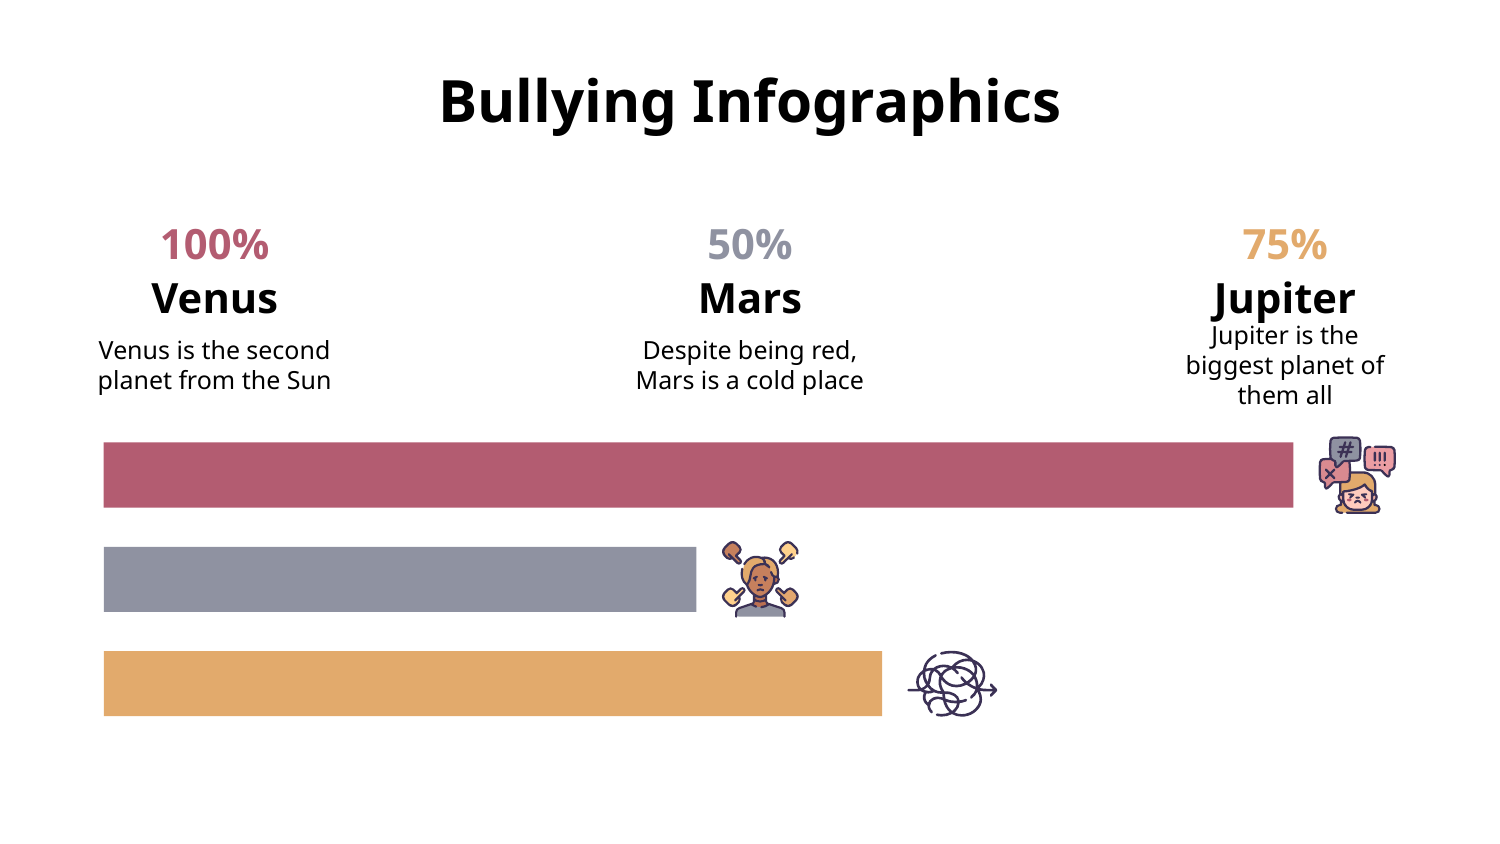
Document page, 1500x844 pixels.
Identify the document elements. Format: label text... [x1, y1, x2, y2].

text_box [1151, 214, 1420, 404]
text_box [103, 442, 1294, 508]
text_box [1318, 436, 1397, 515]
text_box [907, 650, 998, 717]
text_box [615, 214, 885, 404]
text_box [103, 546, 697, 612]
title Bullying Infographics [118, 60, 1382, 139]
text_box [80, 214, 349, 404]
text_box [103, 651, 883, 717]
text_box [721, 540, 800, 618]
